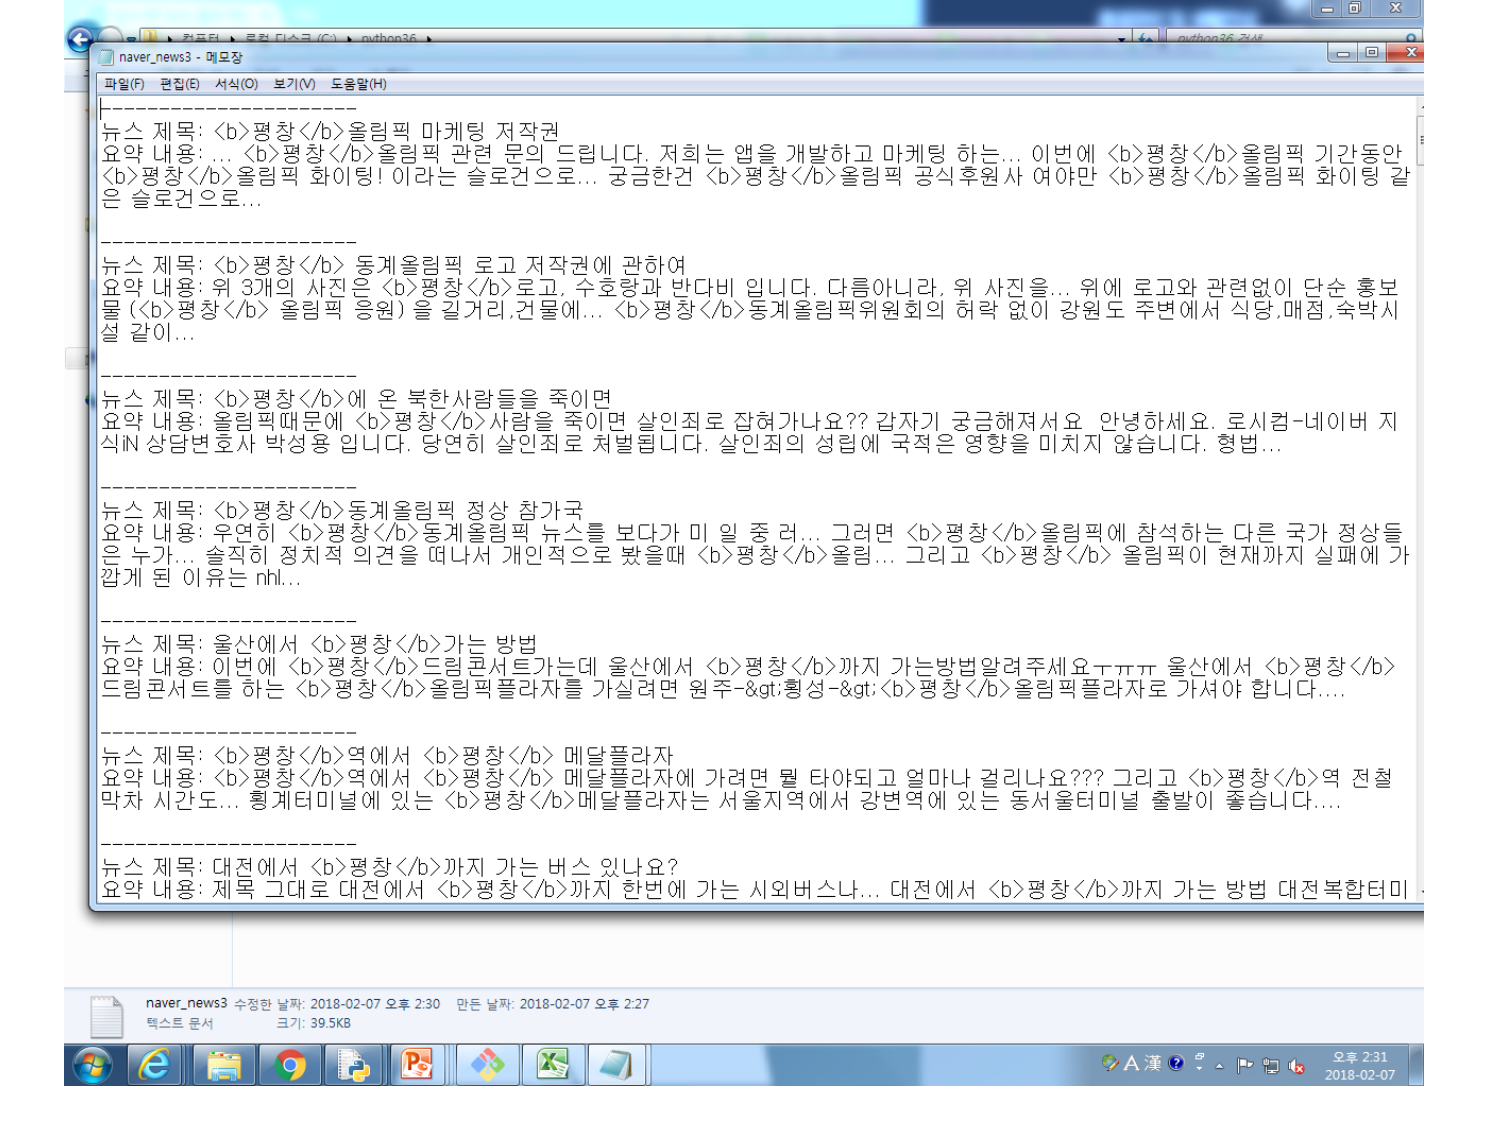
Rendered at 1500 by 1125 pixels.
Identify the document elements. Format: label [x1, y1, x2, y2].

picture [64, 0, 1424, 1087]
